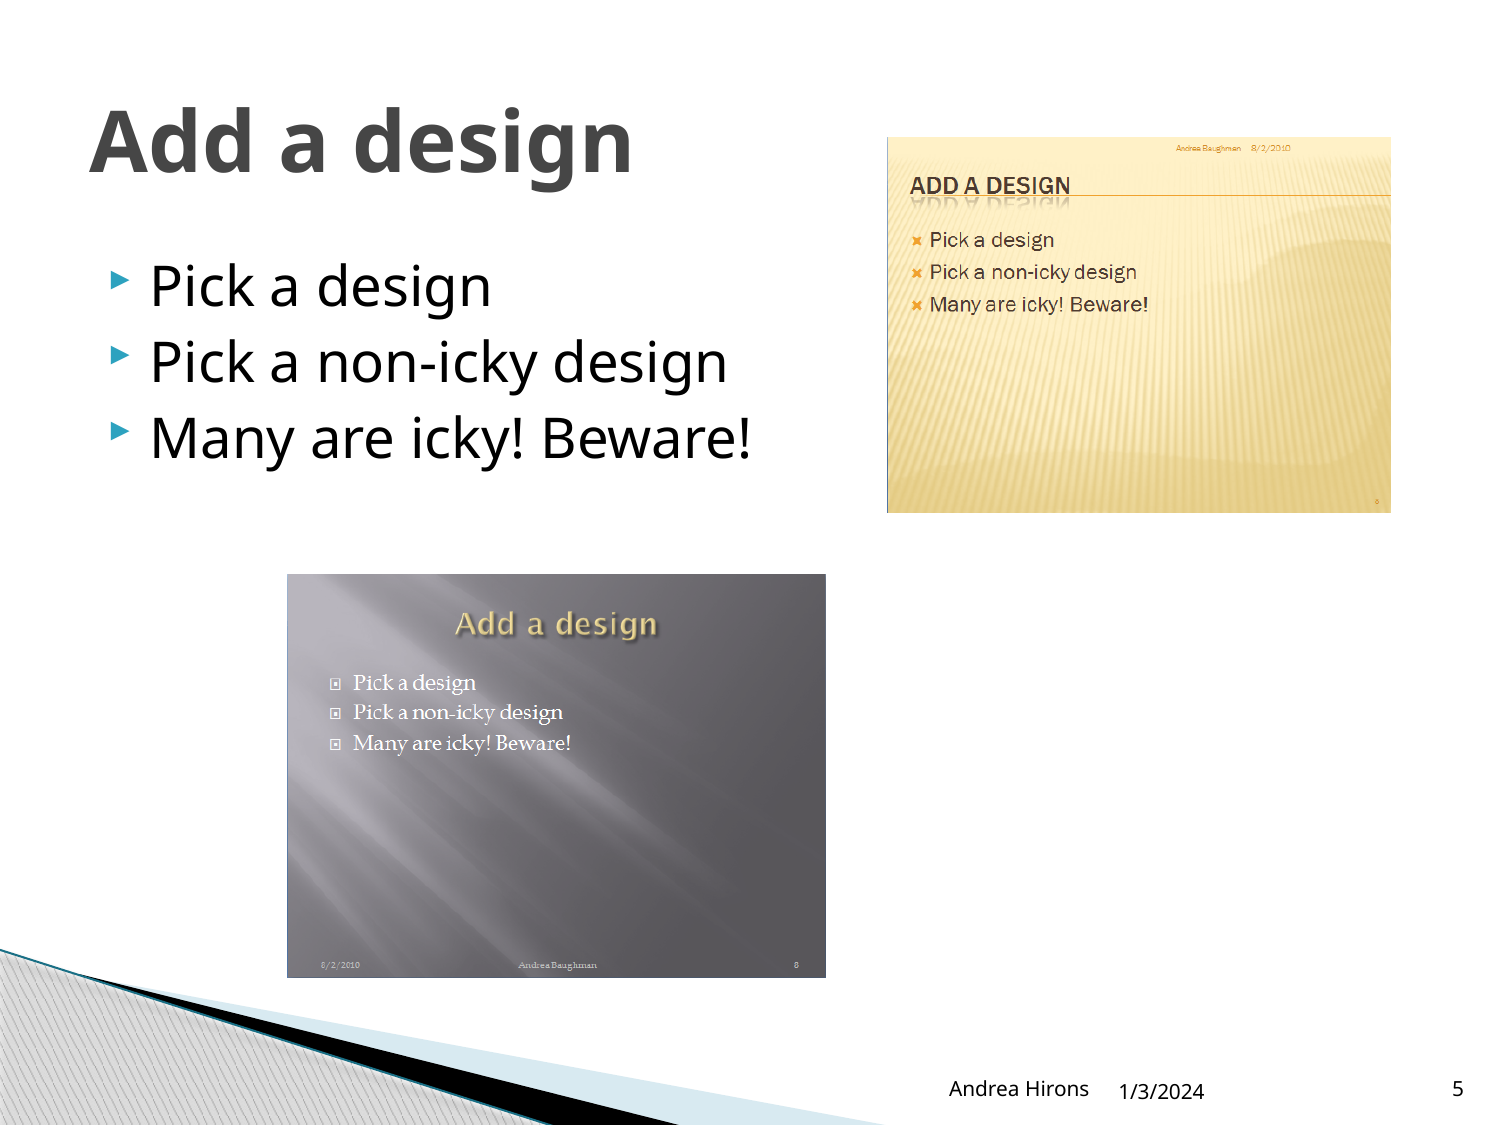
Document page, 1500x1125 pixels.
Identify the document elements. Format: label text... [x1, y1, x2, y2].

picture [287, 574, 827, 978]
slide_number 5 [1418, 1051, 1479, 1112]
footer Andrea Hirons [718, 1051, 1105, 1112]
list Pick a design Pick a non-icky design Many are icky! Beware! [75, 243, 1425, 986]
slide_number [1105, 1051, 1418, 1112]
picture [887, 137, 1391, 513]
title Add a design [75, 45, 1425, 233]
